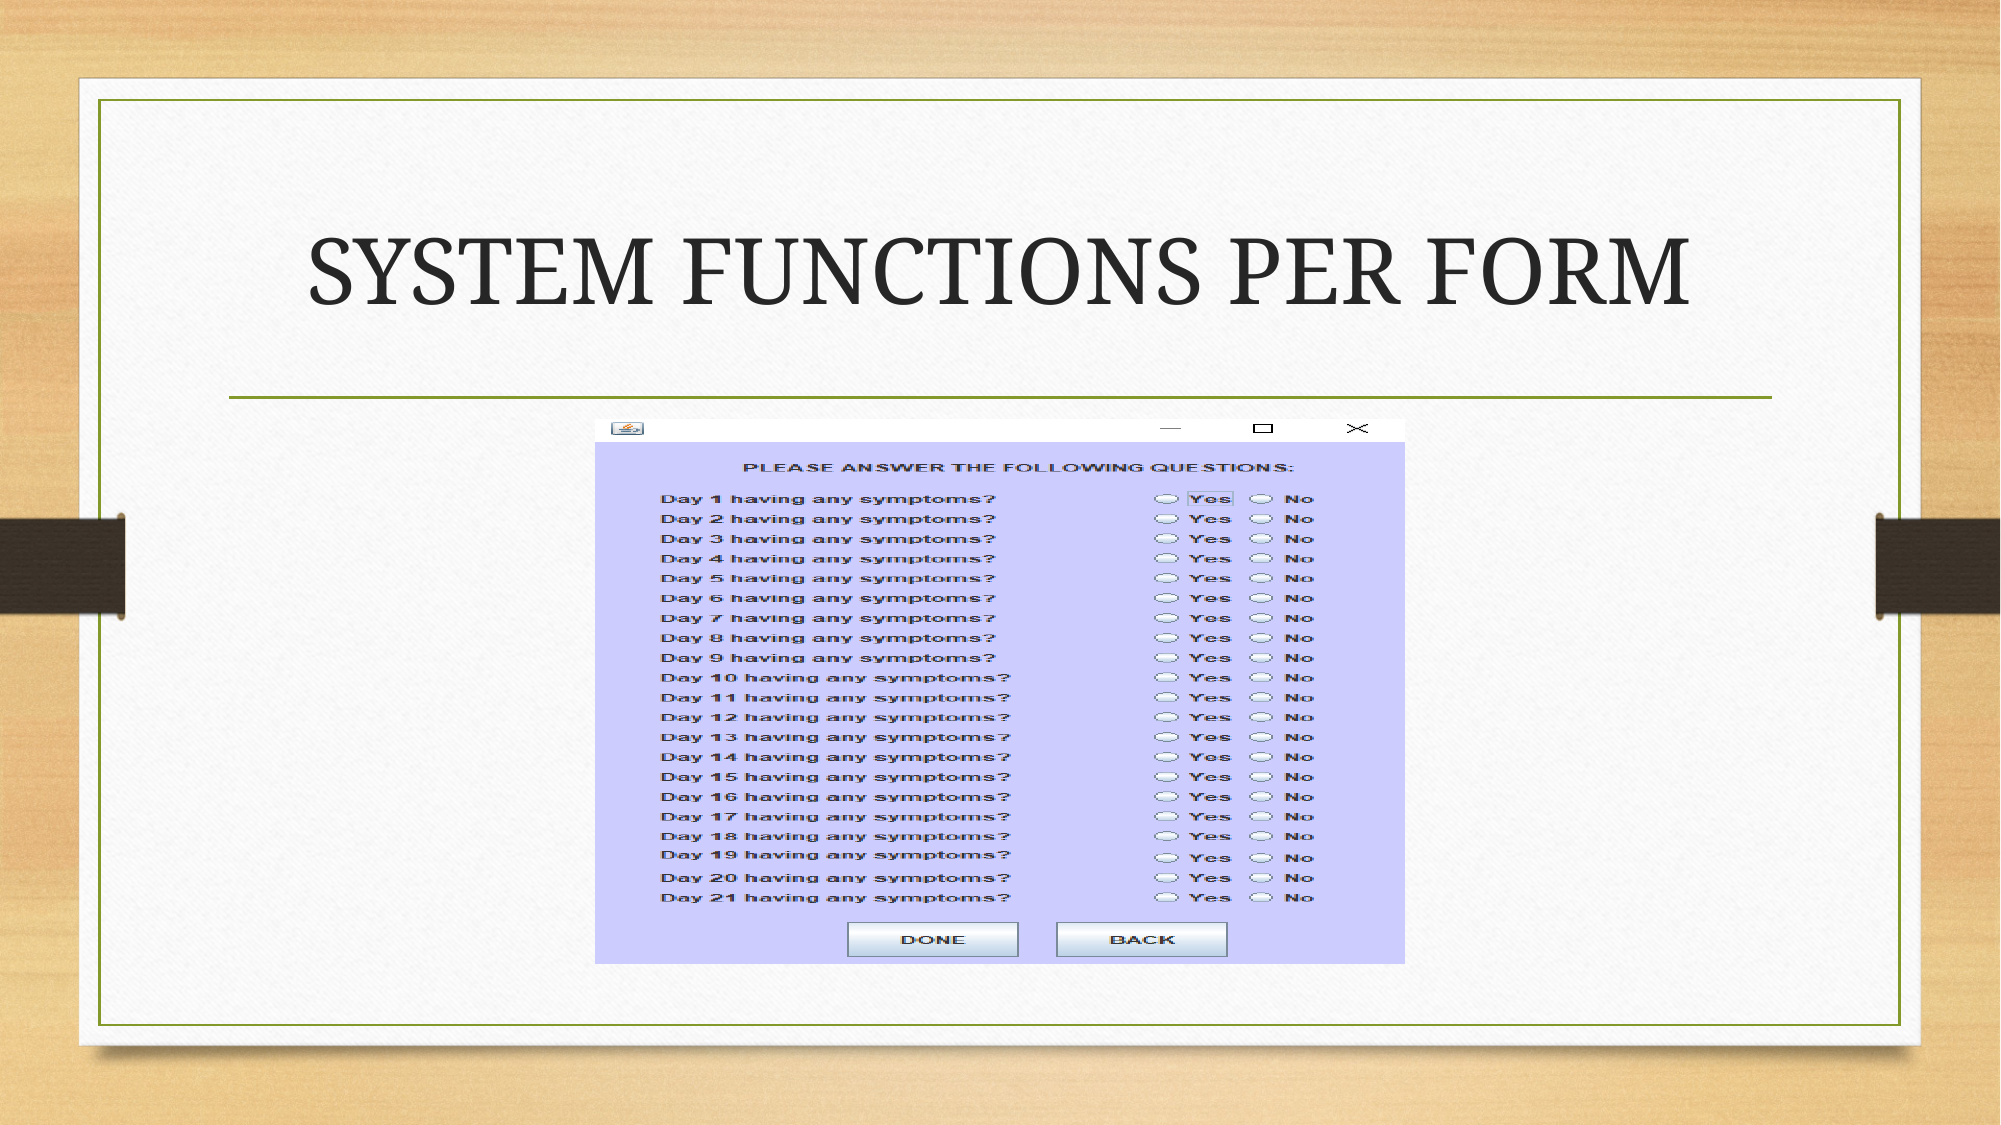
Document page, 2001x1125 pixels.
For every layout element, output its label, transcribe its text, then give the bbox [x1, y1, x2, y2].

picture [0, 0, 2001, 1125]
title SYSTEM FUNCTIONS PER FORM [212, 161, 1788, 375]
